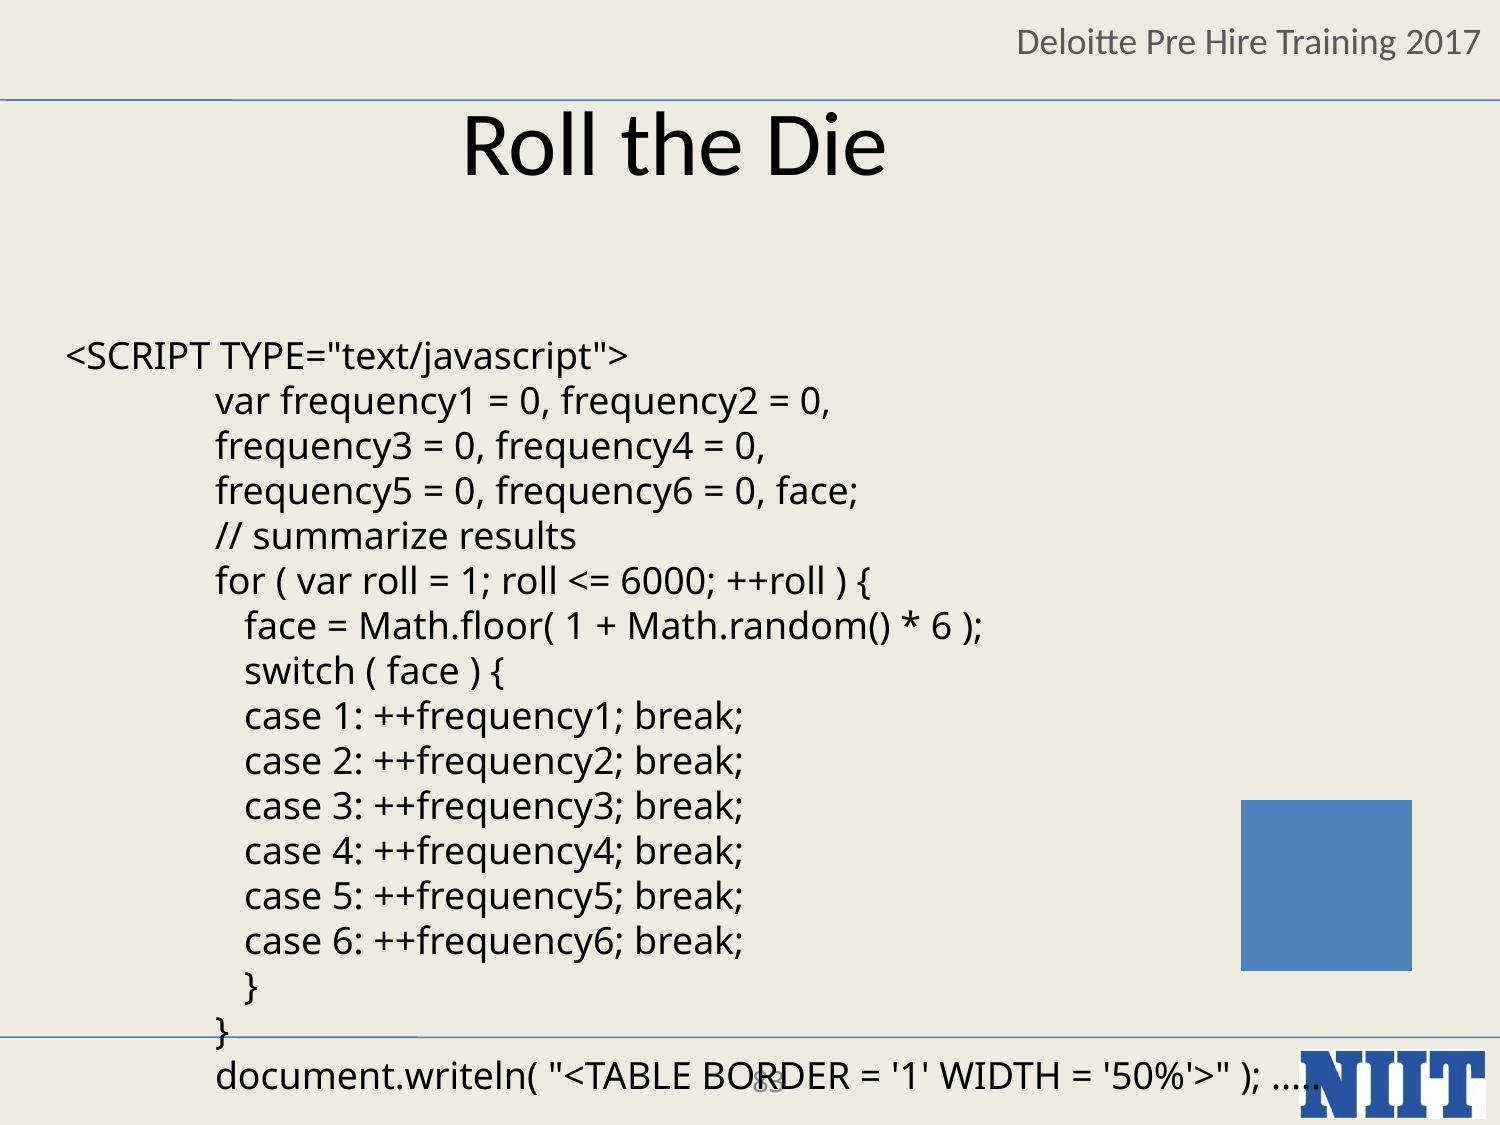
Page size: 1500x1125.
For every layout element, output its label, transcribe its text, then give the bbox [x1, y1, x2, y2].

picture [1299, 1049, 1486, 1119]
text_box <SCRIPT TYPE="text/javascript"> var frequency1 = 0, frequency2 = 0, frequency3 = 0, frequency4 = 0, frequency5 = 0, frequency6 = 0, face; // summarize results for ( var roll = 1; roll <= 6000; ++roll ) { face = Math.floor( 1 + Math.random() * 6 ); switch ( face ) { case 1: ++frequency1; break; case 2: ++frequency2; break; case 3: ++frequency3; break; case 4: ++frequency4; break; case 5: ++frequency5; break; case 6: ++frequency6; break; } } document.writeln( "<TABLE BORDER = '1' WIDTH = '50%'>" ); ..... [50, 324, 1357, 1105]
title Roll the Die [0, 45, 1350, 233]
text_box [1241, 800, 1413, 972]
